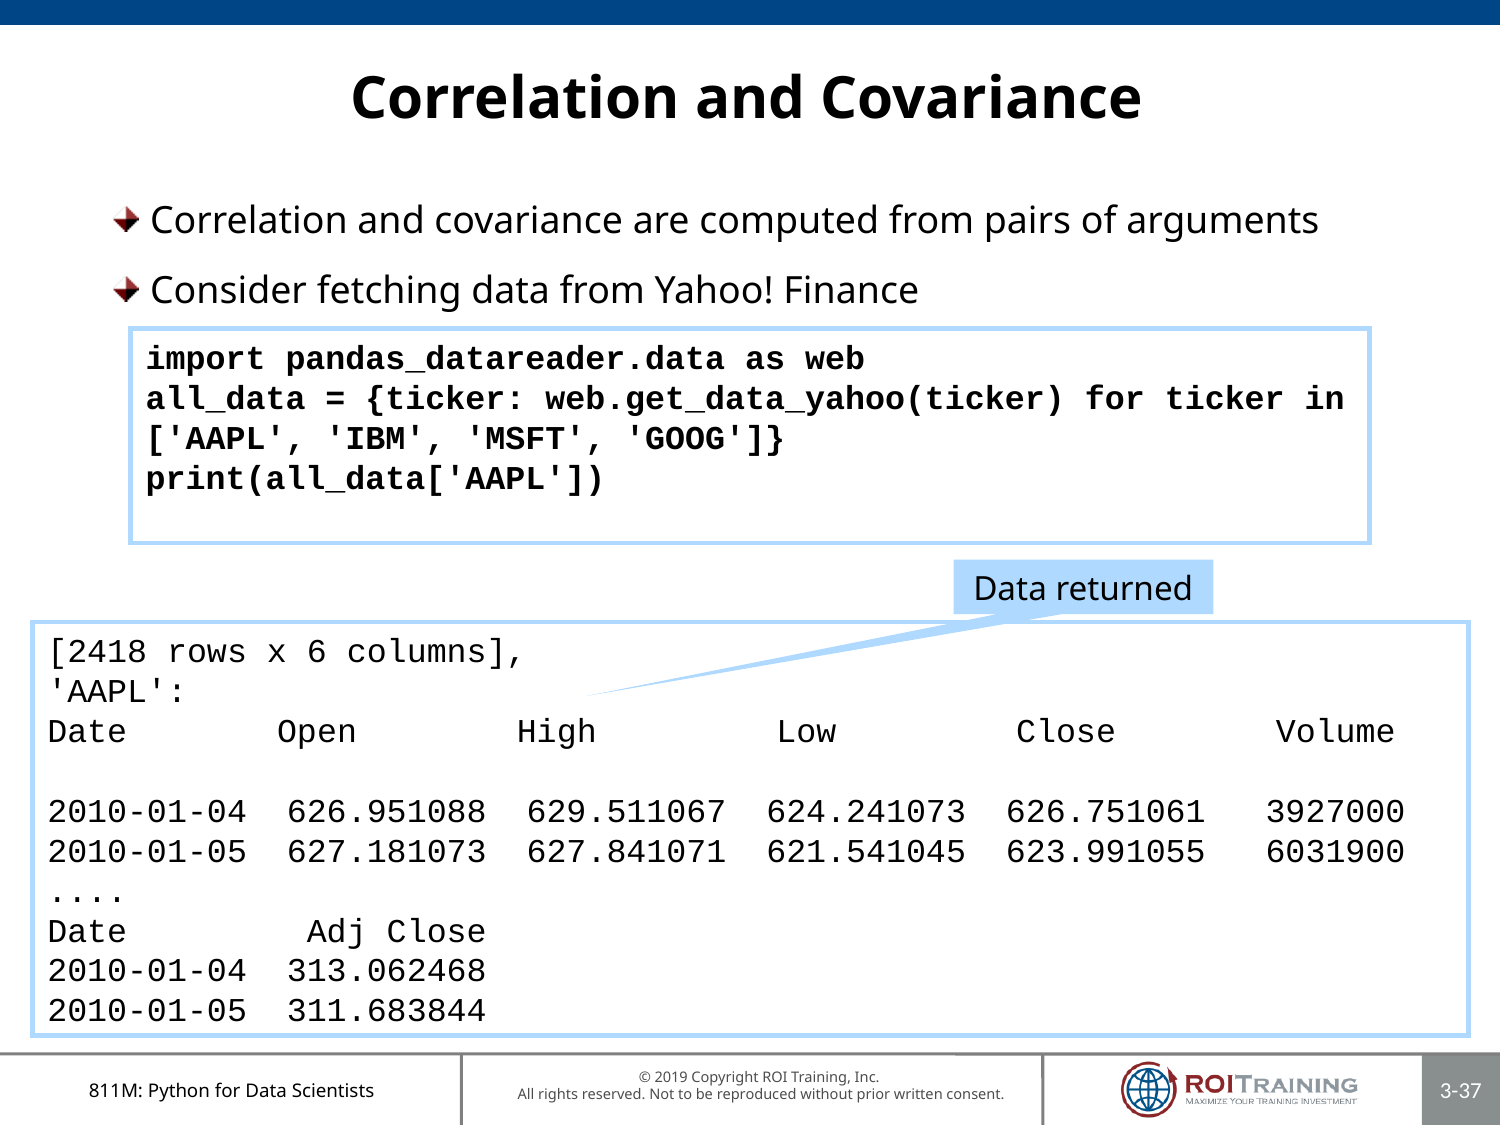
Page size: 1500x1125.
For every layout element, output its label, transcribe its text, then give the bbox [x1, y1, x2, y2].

picture [1113, 1060, 1362, 1118]
text_box Data returned [586, 559, 1214, 697]
text_box [2418 rows x 6 columns], 'AAPL': Date Open High Low Close Volume 2010-01-04 626.951088 629.511067 624.241073 626.751061 3927000 2010-01-05 627.181073 627.841071 621.541045 623.991055 6031900 .... Date Adj Close 2010-01-04 313.062468 2010-01-05 311.683844 [32, 621, 1469, 1036]
list Correlation and covariance are computed from pairs of arguments Consider fetching data from Yahoo! Finance [97, 188, 1413, 621]
title Correlation and Covariance [172, 43, 1322, 147]
text_box import pandas_datareader.data as web all_data = {ticker: web.get_data_yahoo(ticker) for ticker in ['AAPL', 'IBM', 'MSFT', 'GOOG']} print(all_data['AAPL']) [130, 328, 1370, 544]
picture [112, 275, 139, 302]
picture [112, 205, 139, 232]
